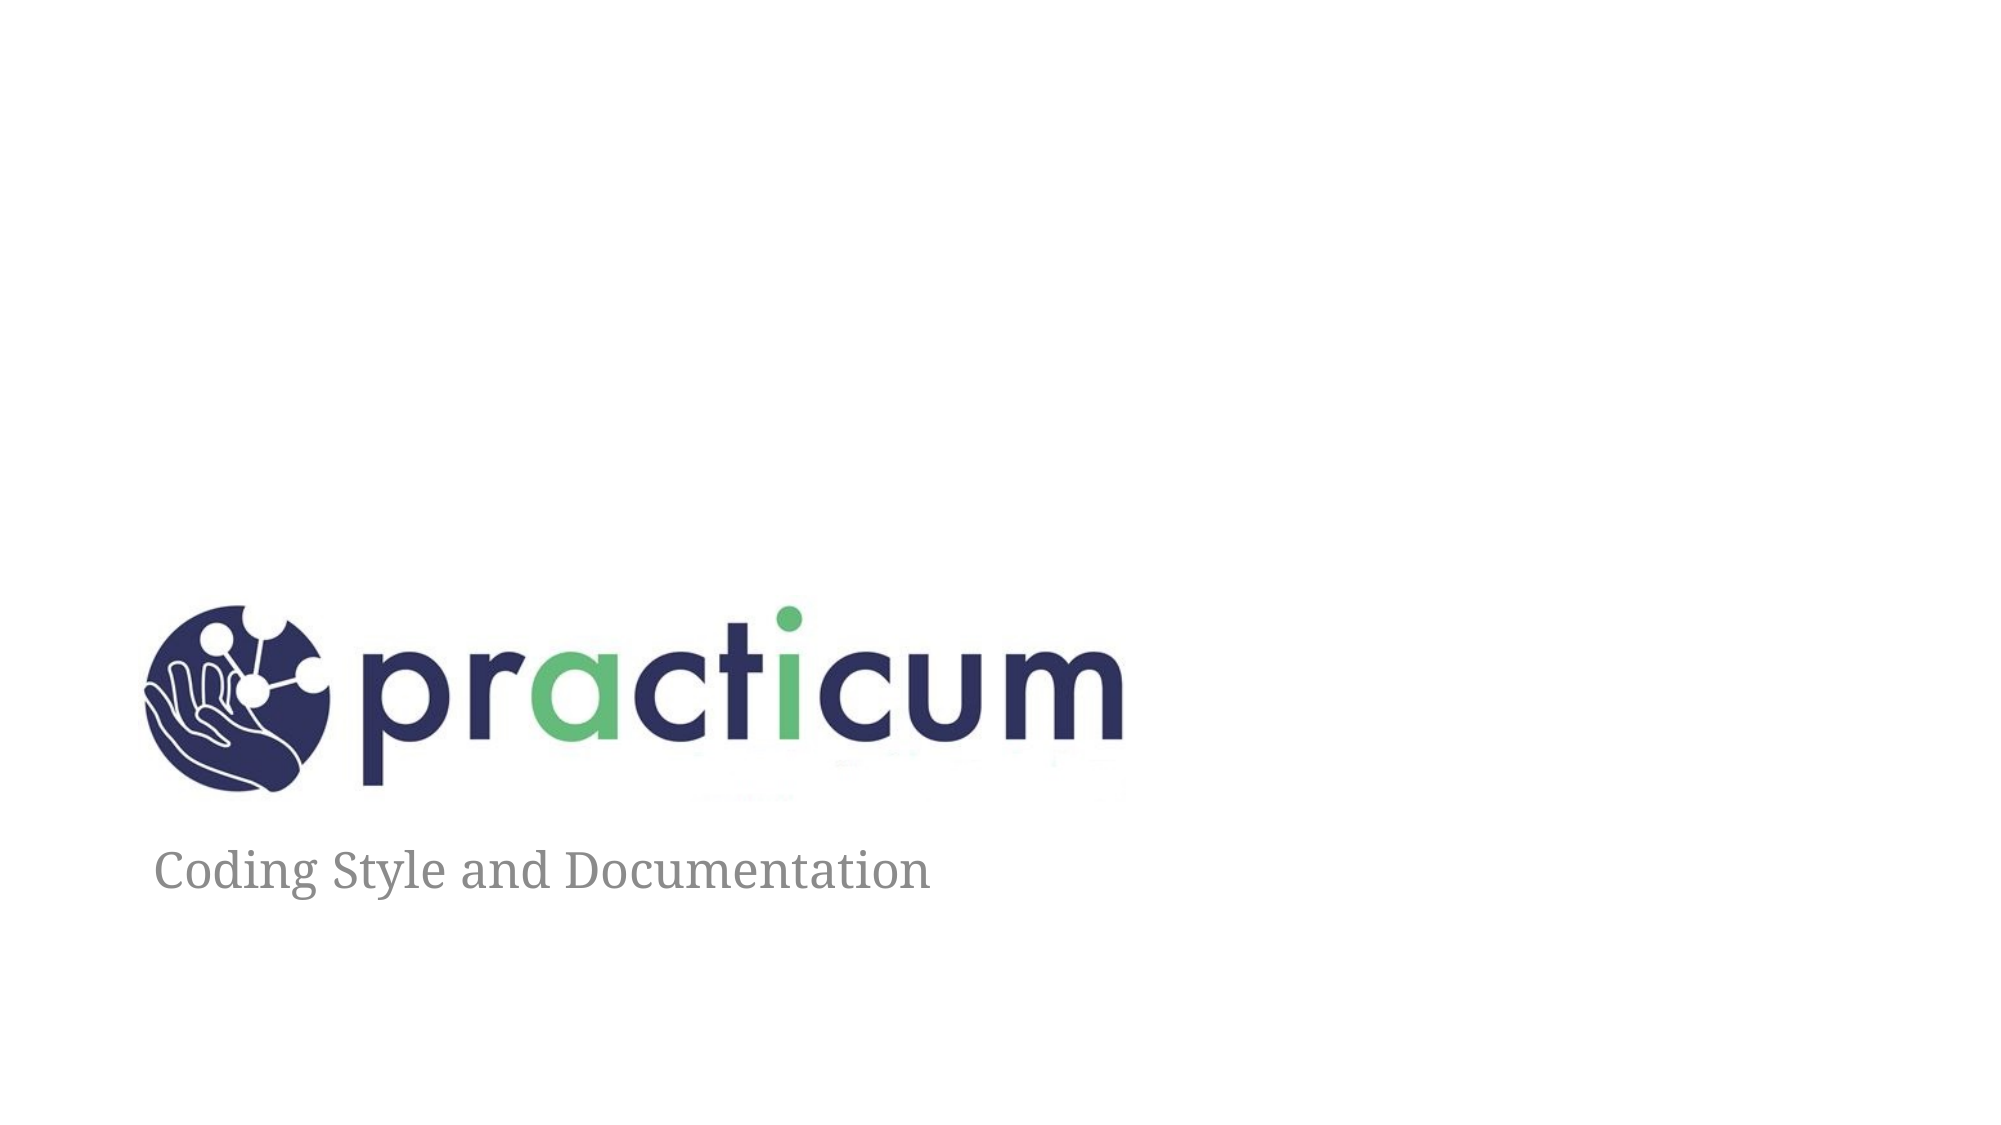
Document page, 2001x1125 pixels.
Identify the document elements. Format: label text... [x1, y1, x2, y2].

picture [138, 595, 1149, 805]
list Coding Style and Documentation [138, 837, 1864, 948]
